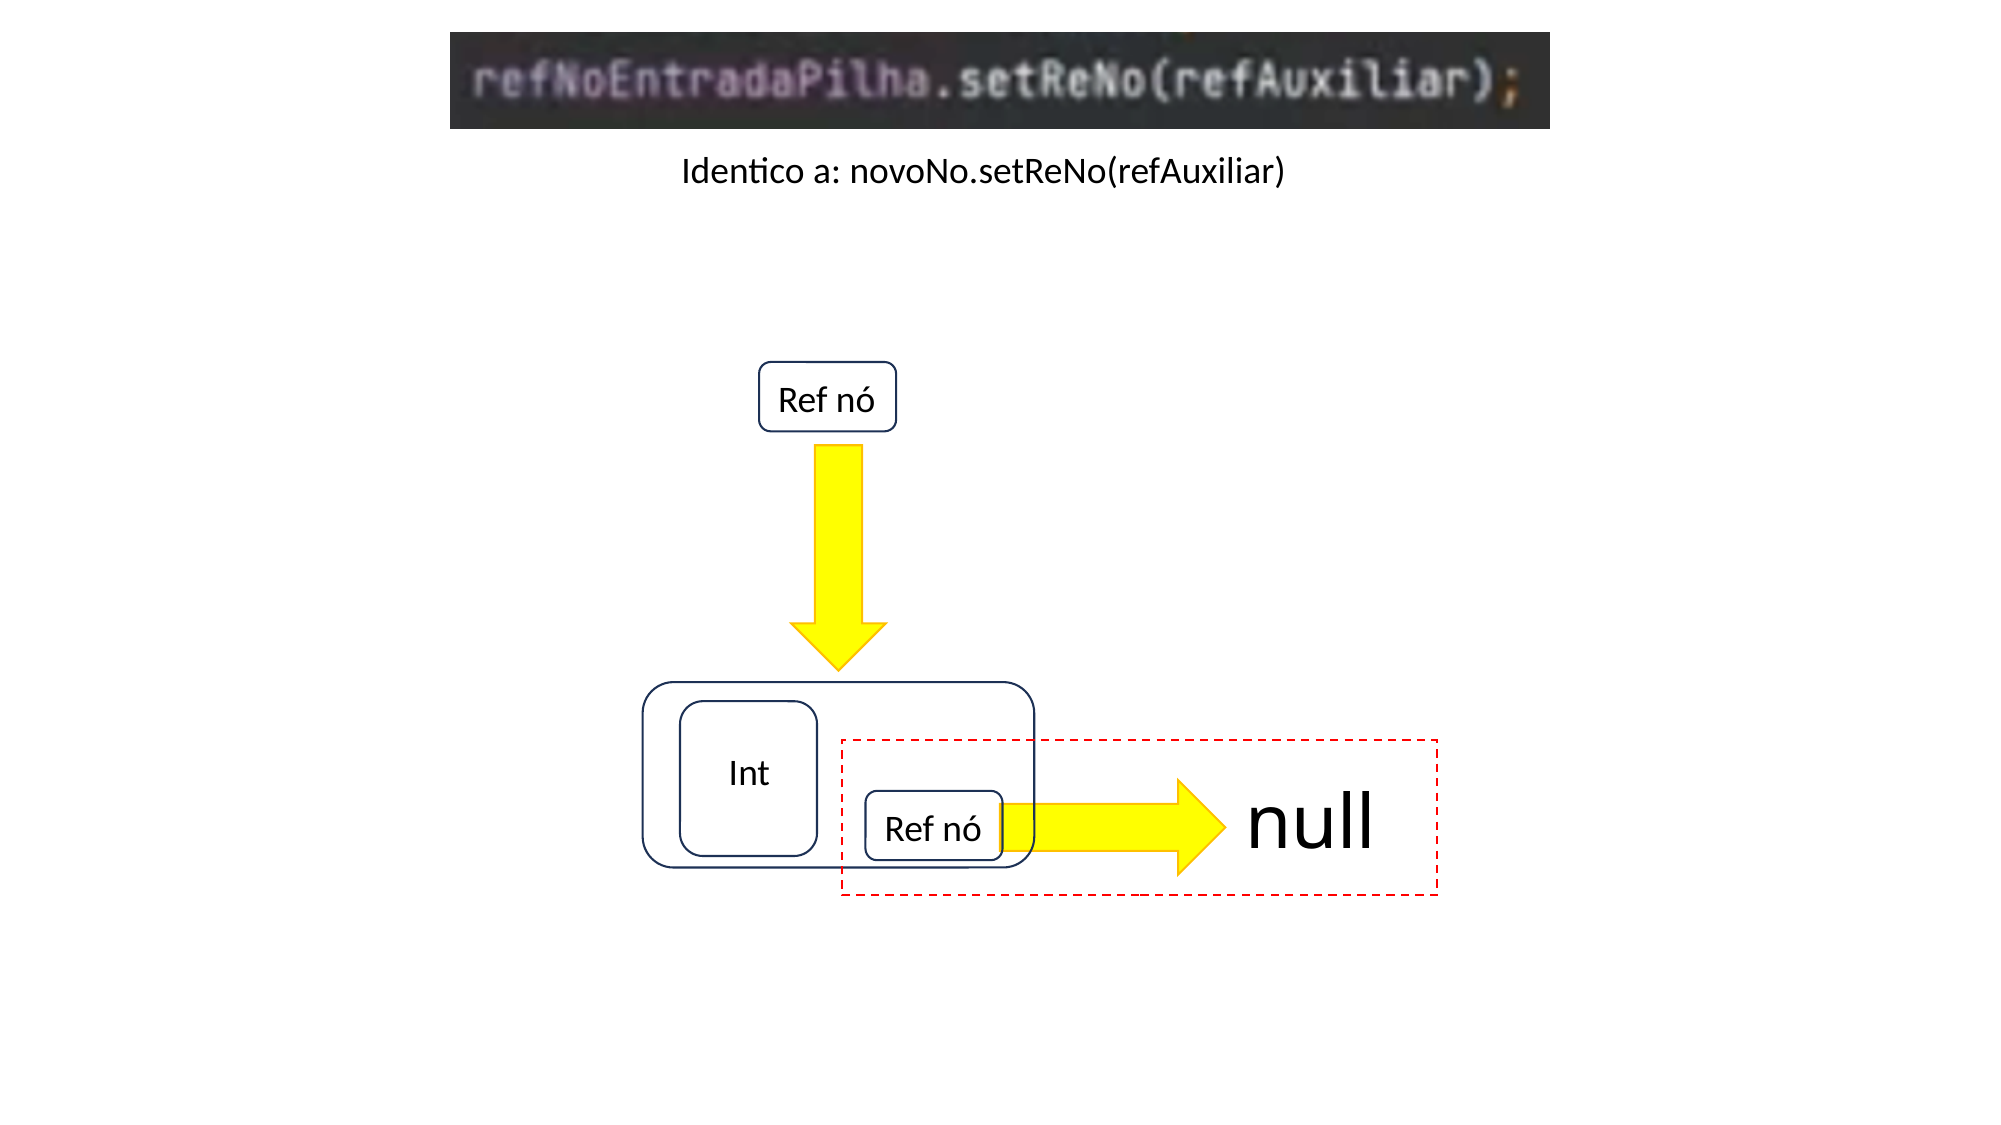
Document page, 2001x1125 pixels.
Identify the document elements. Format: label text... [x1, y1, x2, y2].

text_box Int [714, 740, 794, 800]
text_box Identico a: novoNo.setReNo(refAuxiliar) [666, 138, 1366, 199]
picture [450, 32, 1550, 129]
text_box Ref nó [763, 367, 901, 428]
text_box [678, 700, 819, 858]
text_box [841, 739, 1438, 896]
text_box [641, 681, 1036, 869]
text_box [788, 444, 889, 673]
text_box [758, 360, 896, 433]
